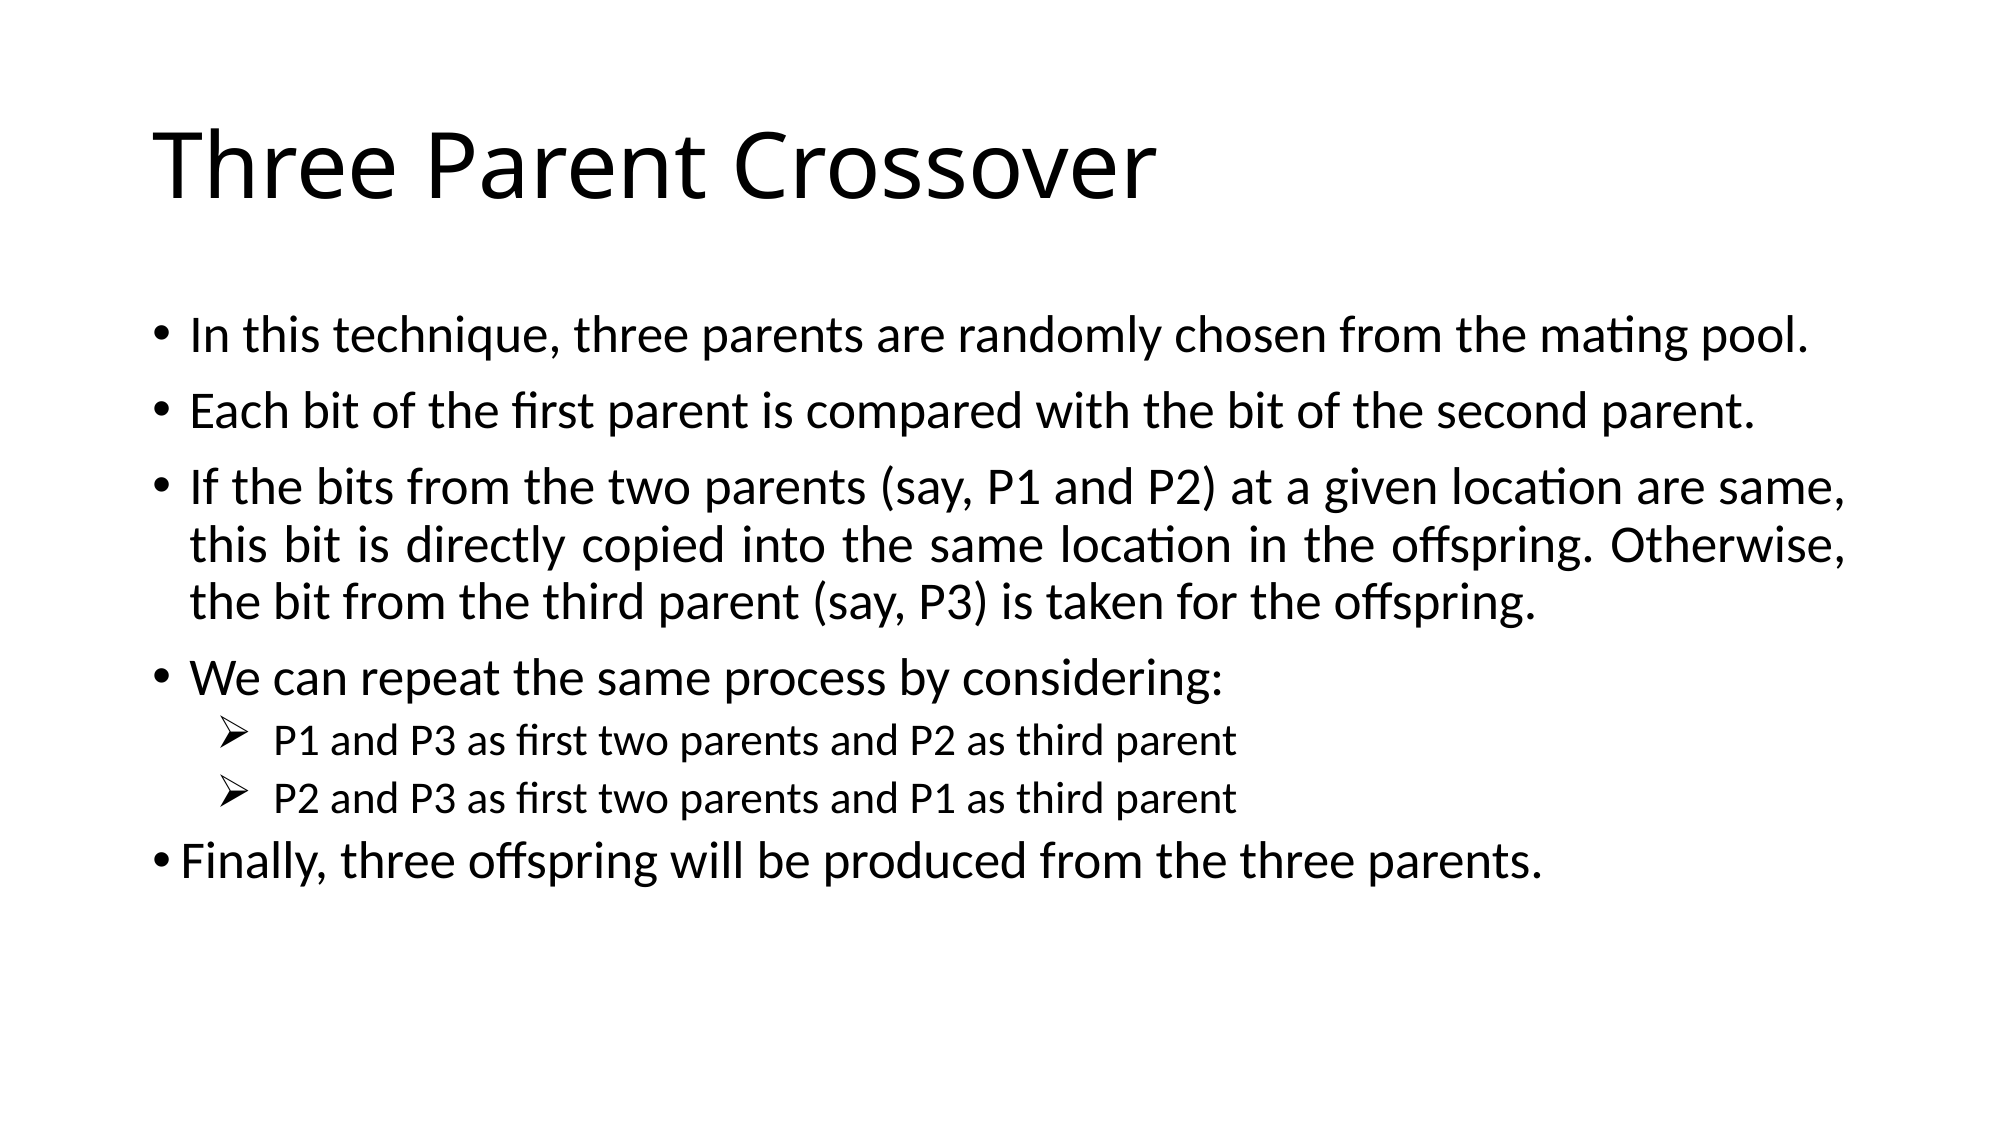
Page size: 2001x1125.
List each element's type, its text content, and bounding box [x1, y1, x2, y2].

title Three Parent Crossover [137, 59, 1863, 278]
list In this technique, three parents are randomly chosen from the mating pool. Each bit of the first parent is compared with the bit of the second parent. If the bits from the two parents (say, P1 and P2) at a given location are same, this bit is directly copied into the same location in the offspring. Otherwise, the bit from the third parent (say, P3) is taken for the offspring. We can repeat the same process by considering: P1 and P3 as first two parents and P2 as third parent P2 and P3 as first two parents and P1 as third parent Finally, three offspring will be produced from the three parents. [137, 299, 1863, 1014]
